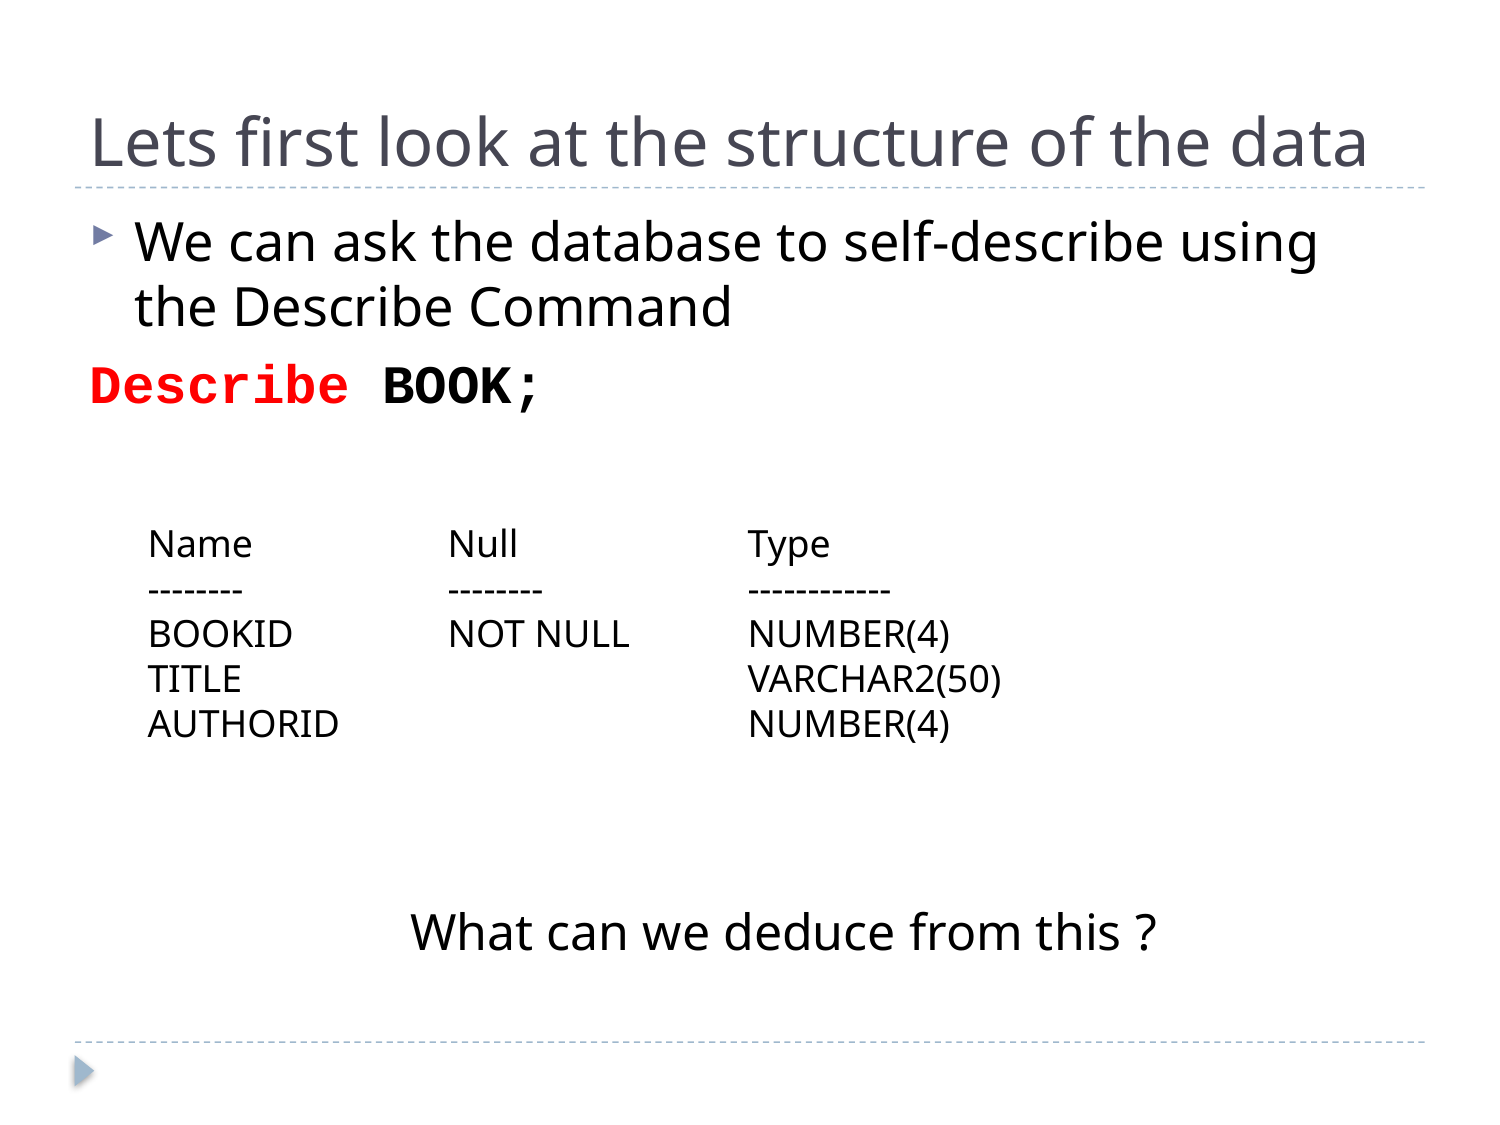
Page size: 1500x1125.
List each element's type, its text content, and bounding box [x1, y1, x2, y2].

text_box What can we deduce from this ? [395, 893, 1365, 968]
list We can ask the database to self-describe using the Describe Command Describe BOOK; [75, 200, 1425, 1010]
text_box Name Null Type -------- -------- ------------ BOOKID NOT NULL NUMBER(4) TITLE VARCHAR2(50) AUTHORID NUMBER(4) [132, 467, 1084, 753]
title Lets first look at the structure of the data [75, 24, 1425, 188]
